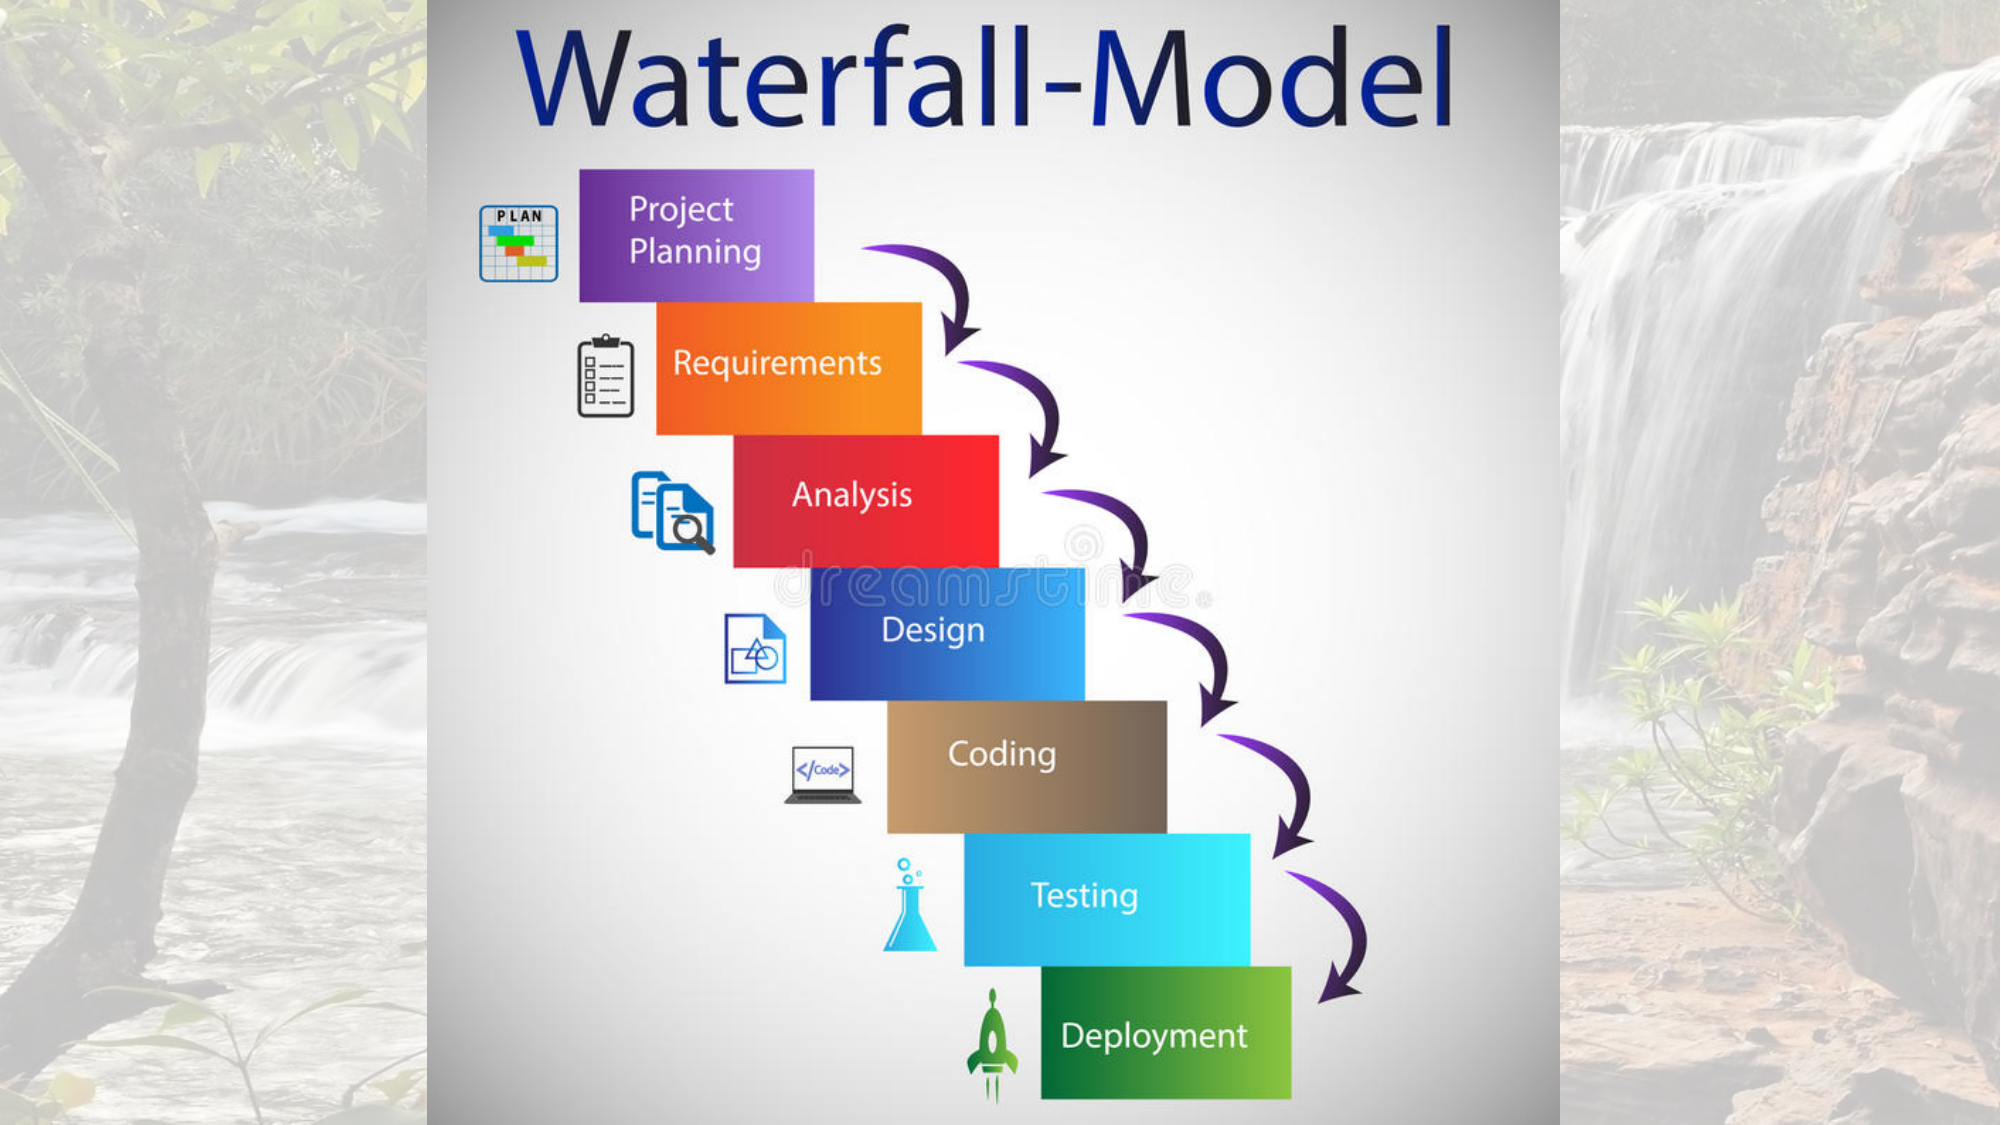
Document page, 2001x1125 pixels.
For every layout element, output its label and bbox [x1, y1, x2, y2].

picture [427, 0, 1560, 1125]
